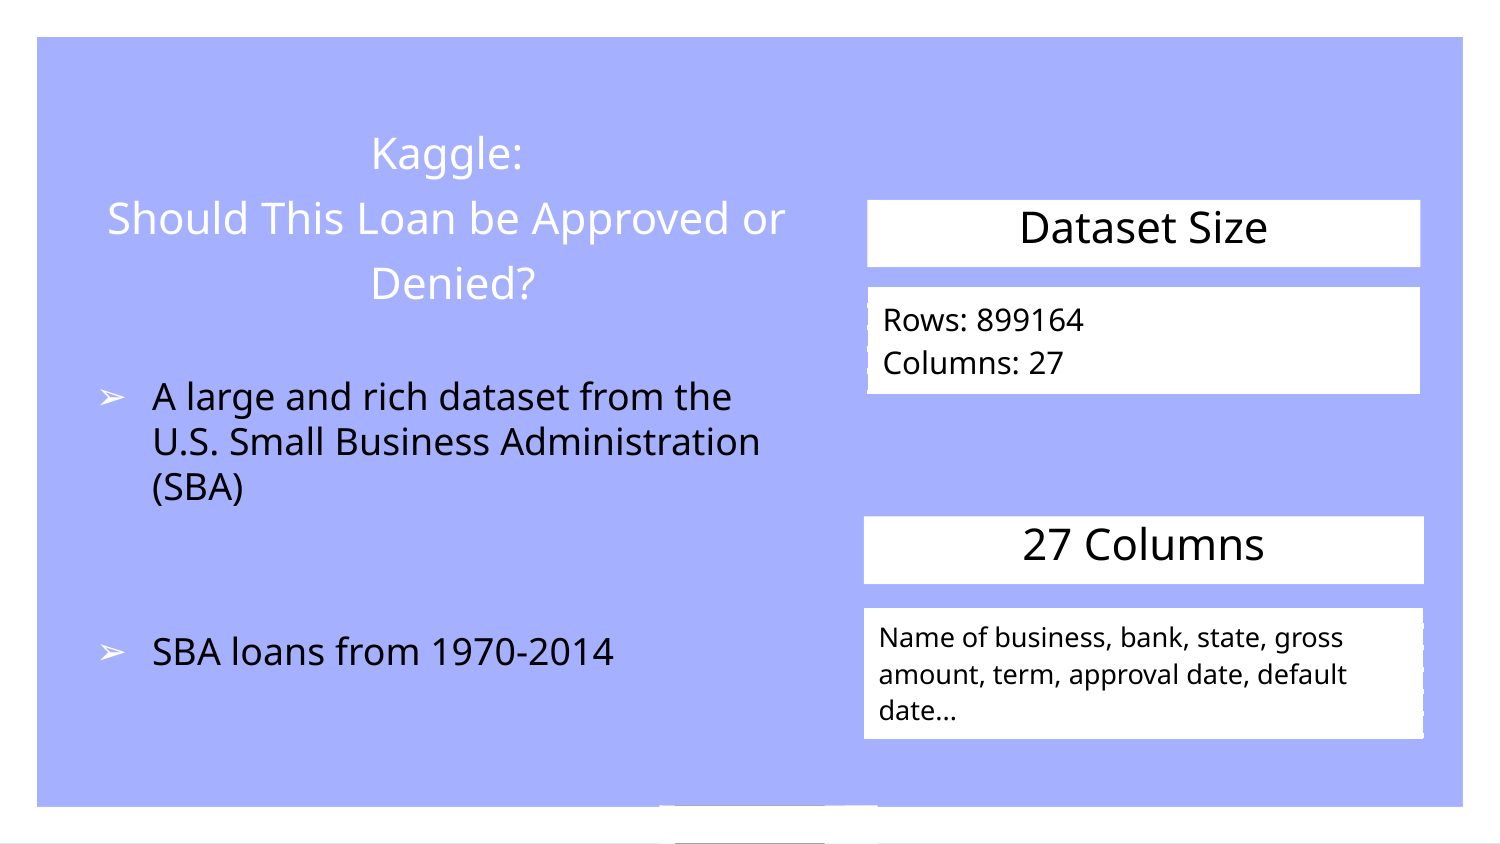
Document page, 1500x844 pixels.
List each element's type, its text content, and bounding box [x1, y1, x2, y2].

title Dataset Size [897, 199, 1421, 268]
table_header Rows: 899164 Columns: 27 [867, 287, 1420, 394]
table_header Name of business, bank, state, gross amount, term, approval date, default date... [864, 608, 1424, 739]
title Kaggle: Should This Loan be Approved or Denied? [9, 182, 897, 324]
title 27 Columns [863, 516, 1424, 585]
subtitle A large and rich dataset from the U.S. Small Business Administration (SBA) SBA loans from 1970-2014 [62, 357, 780, 487]
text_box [659, 780, 878, 844]
